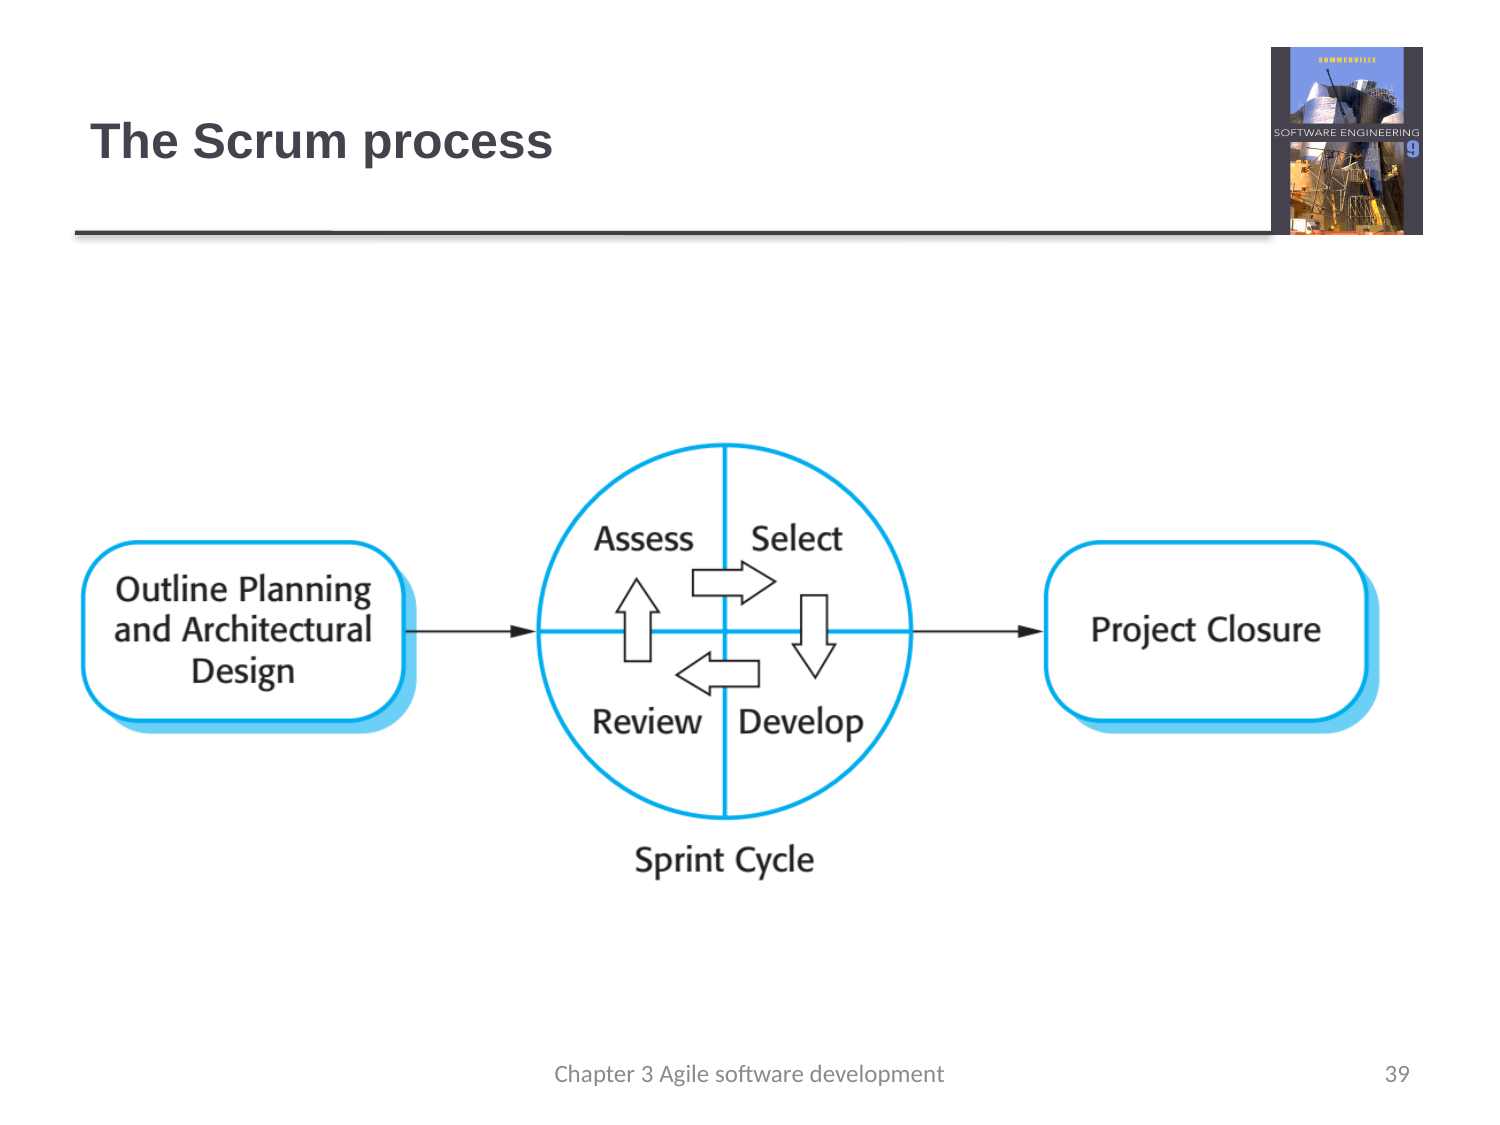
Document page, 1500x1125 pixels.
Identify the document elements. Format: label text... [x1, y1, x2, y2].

picture [1272, 47, 1423, 235]
footer Chapter 3 Agile software development [512, 1042, 988, 1103]
slide_number 39 [1074, 1042, 1425, 1103]
picture [56, 401, 1406, 905]
title The Scrum process [74, 44, 1272, 233]
